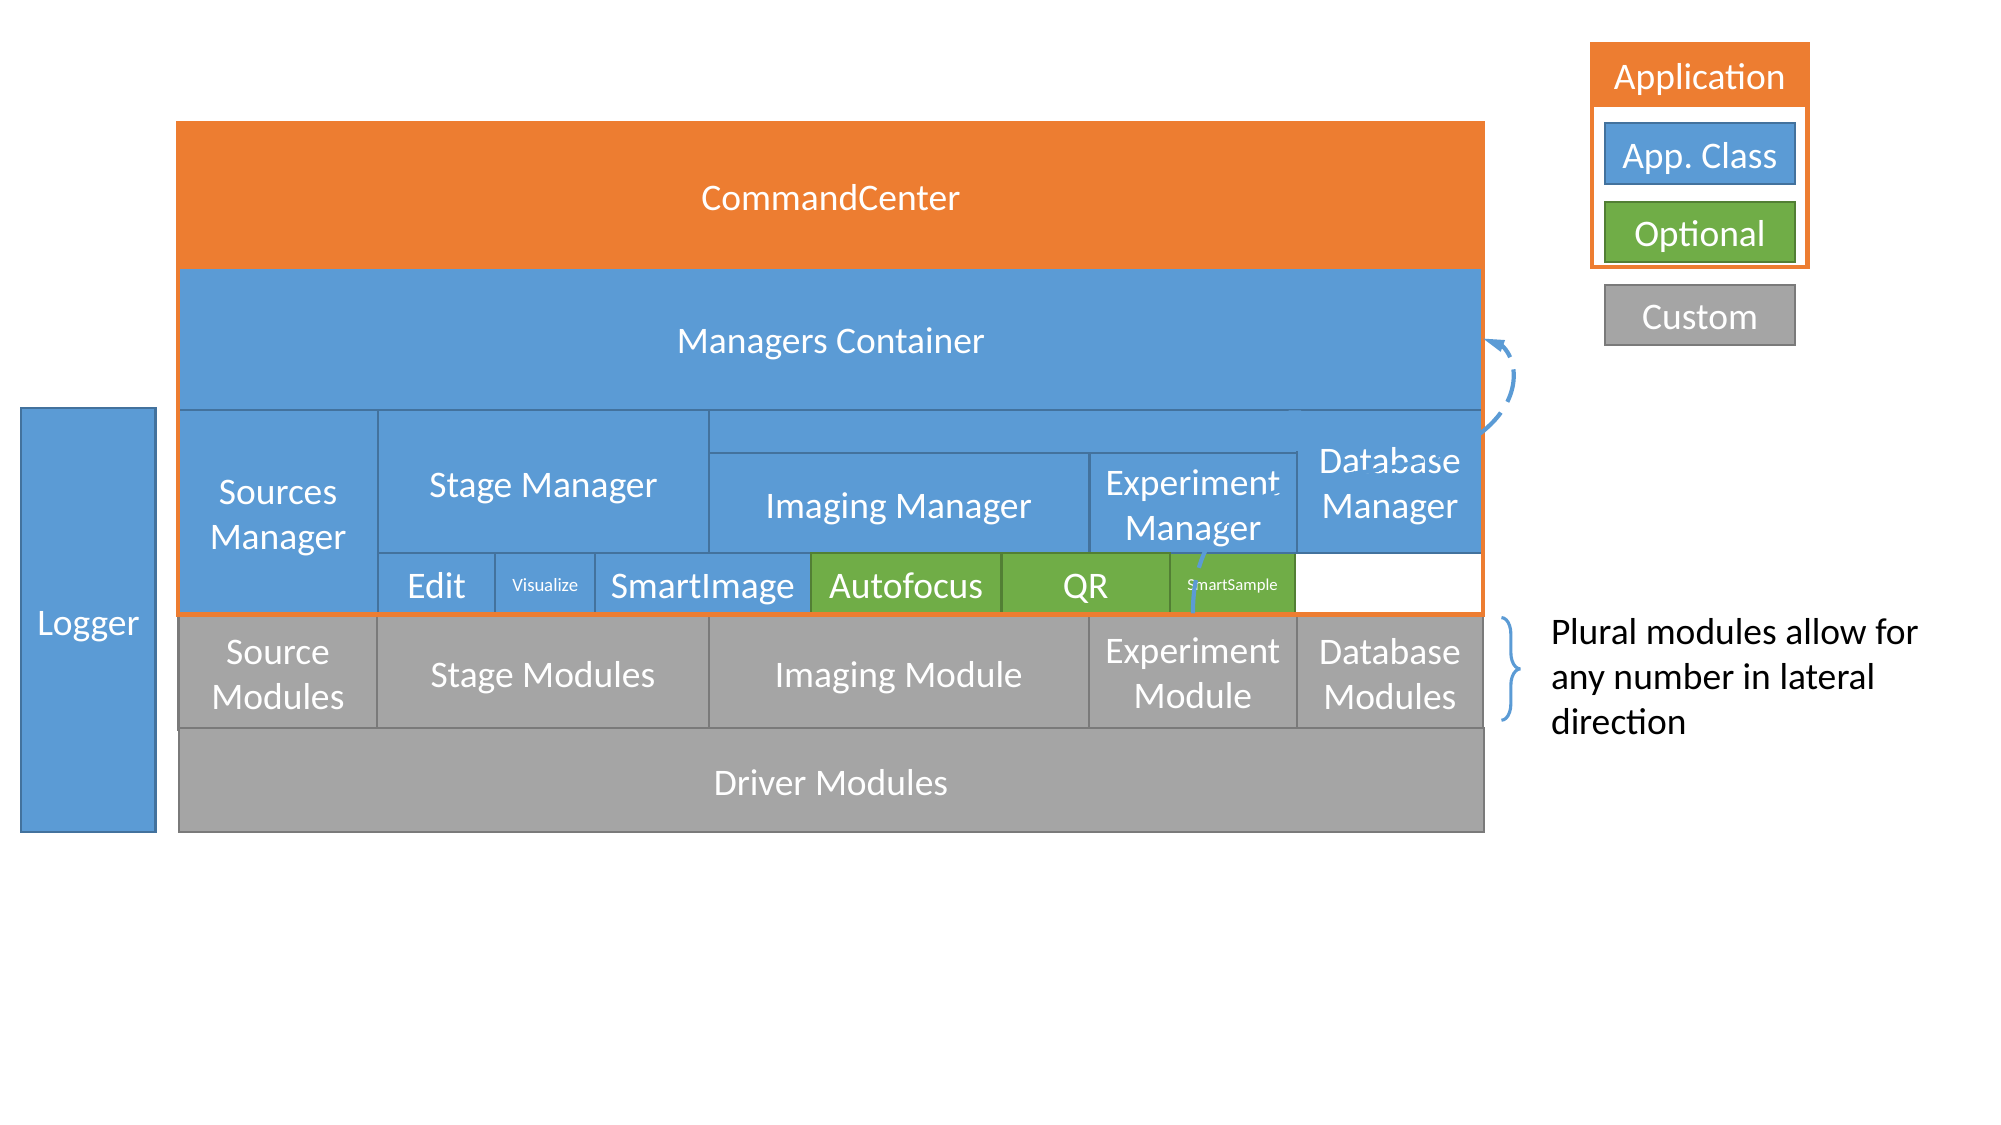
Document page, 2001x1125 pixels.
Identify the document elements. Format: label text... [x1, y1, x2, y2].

text_box Source Modules [177, 616, 376, 731]
text_box Driver Modules [178, 727, 1485, 833]
text_box Imaging Module [708, 616, 1088, 727]
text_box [1200, 330, 1476, 622]
text_box [177, 266, 1484, 616]
text_box Logger [20, 407, 157, 833]
text_box Plural modules allow for any number in lateral direction [1536, 599, 1983, 750]
text_box [1501, 617, 1521, 721]
text_box Application [1591, 44, 1809, 104]
text_box CommandCenter [177, 122, 1484, 266]
text_box Experiment Module [1088, 616, 1296, 727]
text_box Stage Modules [376, 616, 708, 727]
text_box Custom [1604, 284, 1796, 346]
text_box [1591, 104, 1809, 268]
text_box Database Modules [1296, 616, 1484, 727]
